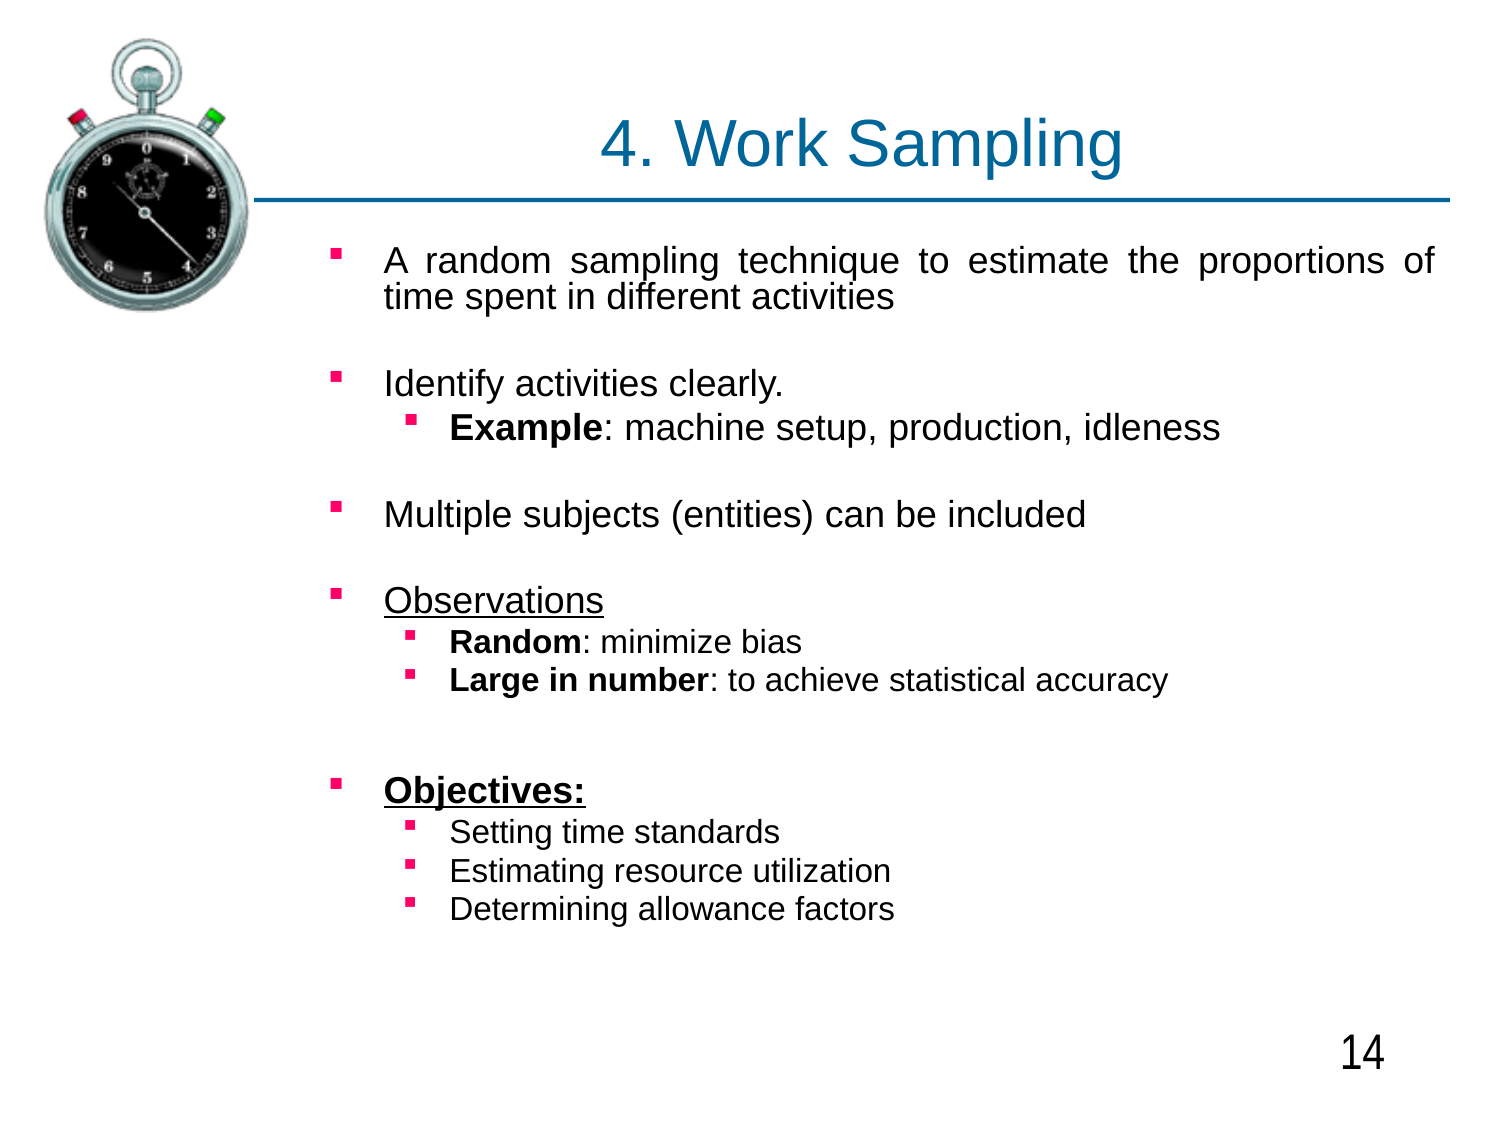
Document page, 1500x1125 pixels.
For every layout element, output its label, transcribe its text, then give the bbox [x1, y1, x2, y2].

title 4. Work Sampling [273, 35, 1452, 190]
picture [37, 37, 254, 313]
list A random sampling technique to estimate the proportions of time spent in different activities Identify activities clearly. Example: machine setup, production, idleness Multiple subjects (entities) can be included Observations Random: minimize bias Large in number: to achieve statistical accuracy Objectives: Setting time standards Estimating resource utilization Determining allowance factors [312, 237, 1451, 976]
